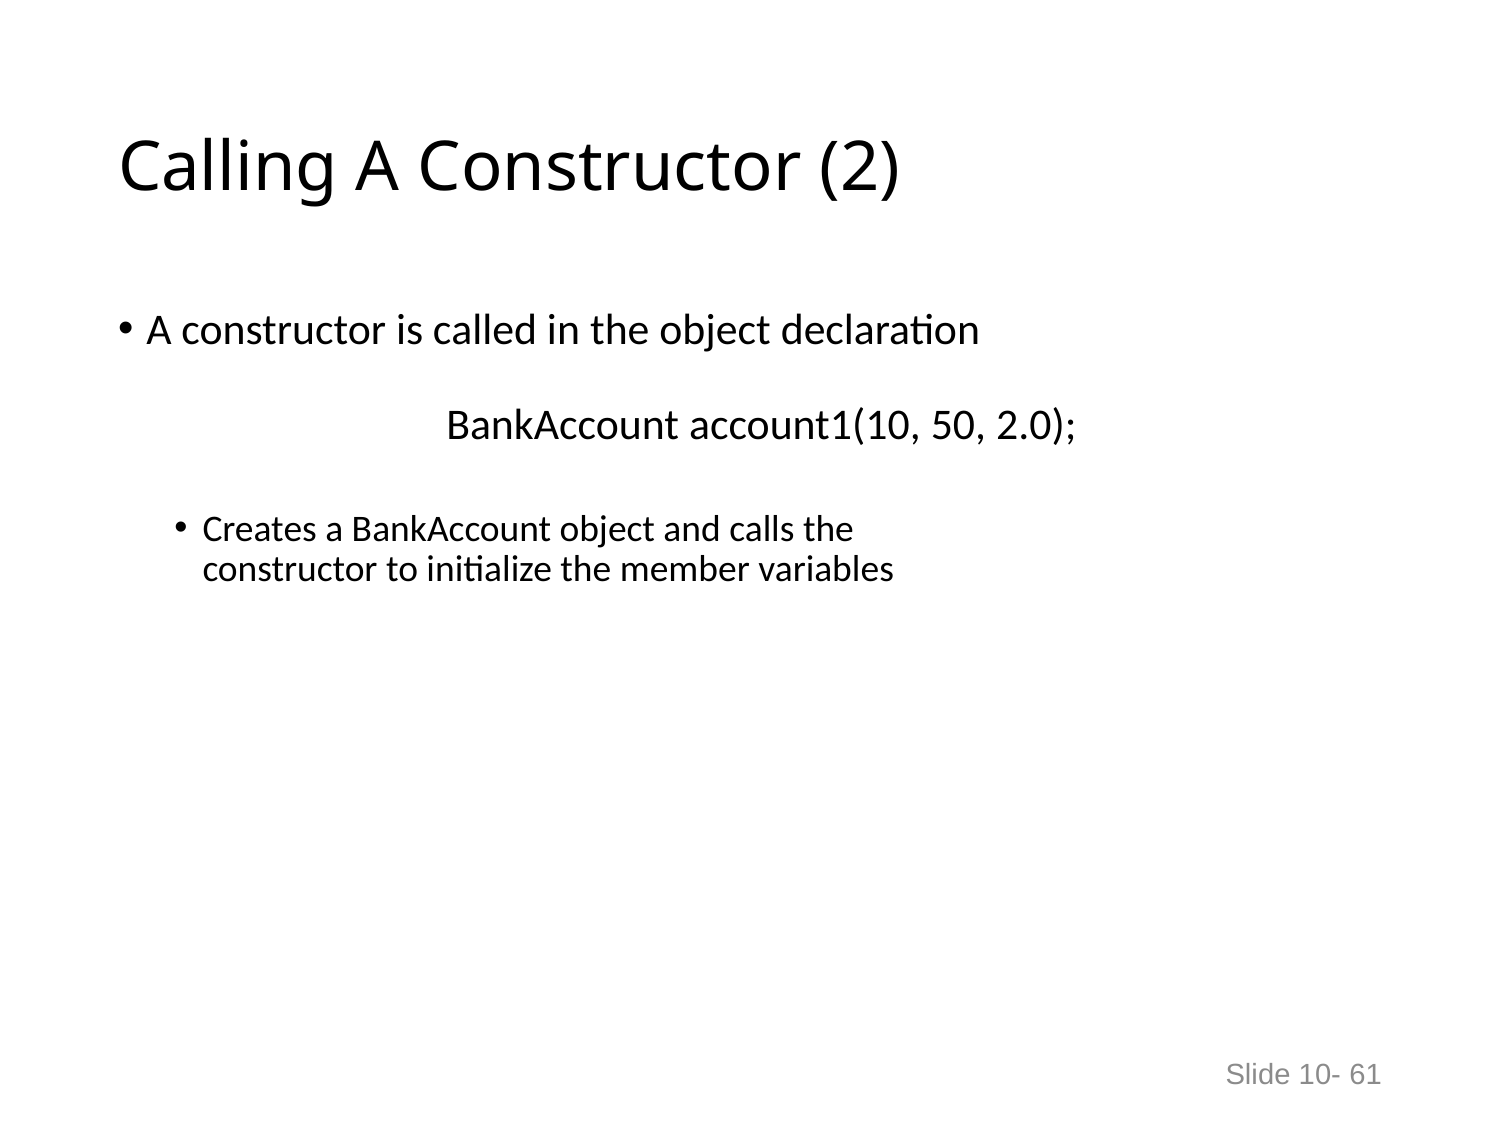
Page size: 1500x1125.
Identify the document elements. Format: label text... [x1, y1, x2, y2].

title Calling A Constructor (2) [103, 59, 1397, 278]
slide_number Slide 10- 61 [1059, 1042, 1397, 1103]
list A constructor is called in the object declaration BankAccount account1(10, 50, 2.0); Creates a BankAccount object and calls the constructor to initialize the member variables [103, 299, 1397, 650]
